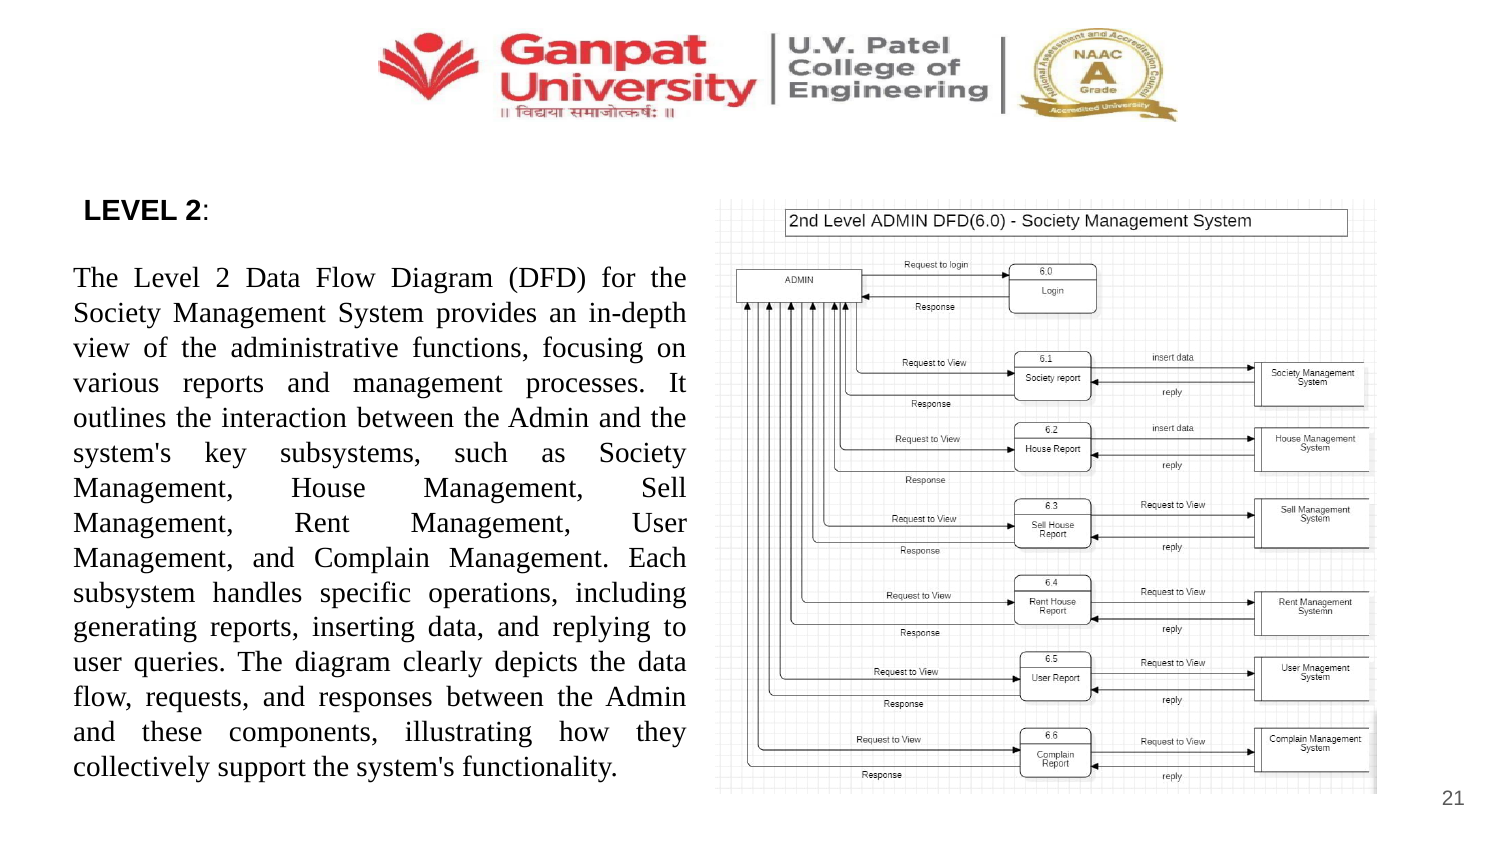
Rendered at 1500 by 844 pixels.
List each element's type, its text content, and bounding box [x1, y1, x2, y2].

picture [715, 199, 1377, 795]
text_box LEVEL 2: [69, 183, 357, 234]
text_box The Level 2 Data Flow Diagram (DFD) for the Society Management System provides an in-depth view of the administrative functions, focusing on various reports and management processes. It outlines the interaction between the Admin and the system's key subsystems, such as Society Management, House Management, Sell Management, Rent Management, User Management, and Complain Management. Each subsystem handles specific operations, including generating reports, inserting data, and replying to user queries. The diagram clearly depicts the data flow, requests, and responses between the Admin and these components, illustrating how they collectively support the system's functionality. [58, 250, 703, 790]
slide_number 21 [1389, 764, 1480, 830]
picture [0, 1, 1500, 132]
